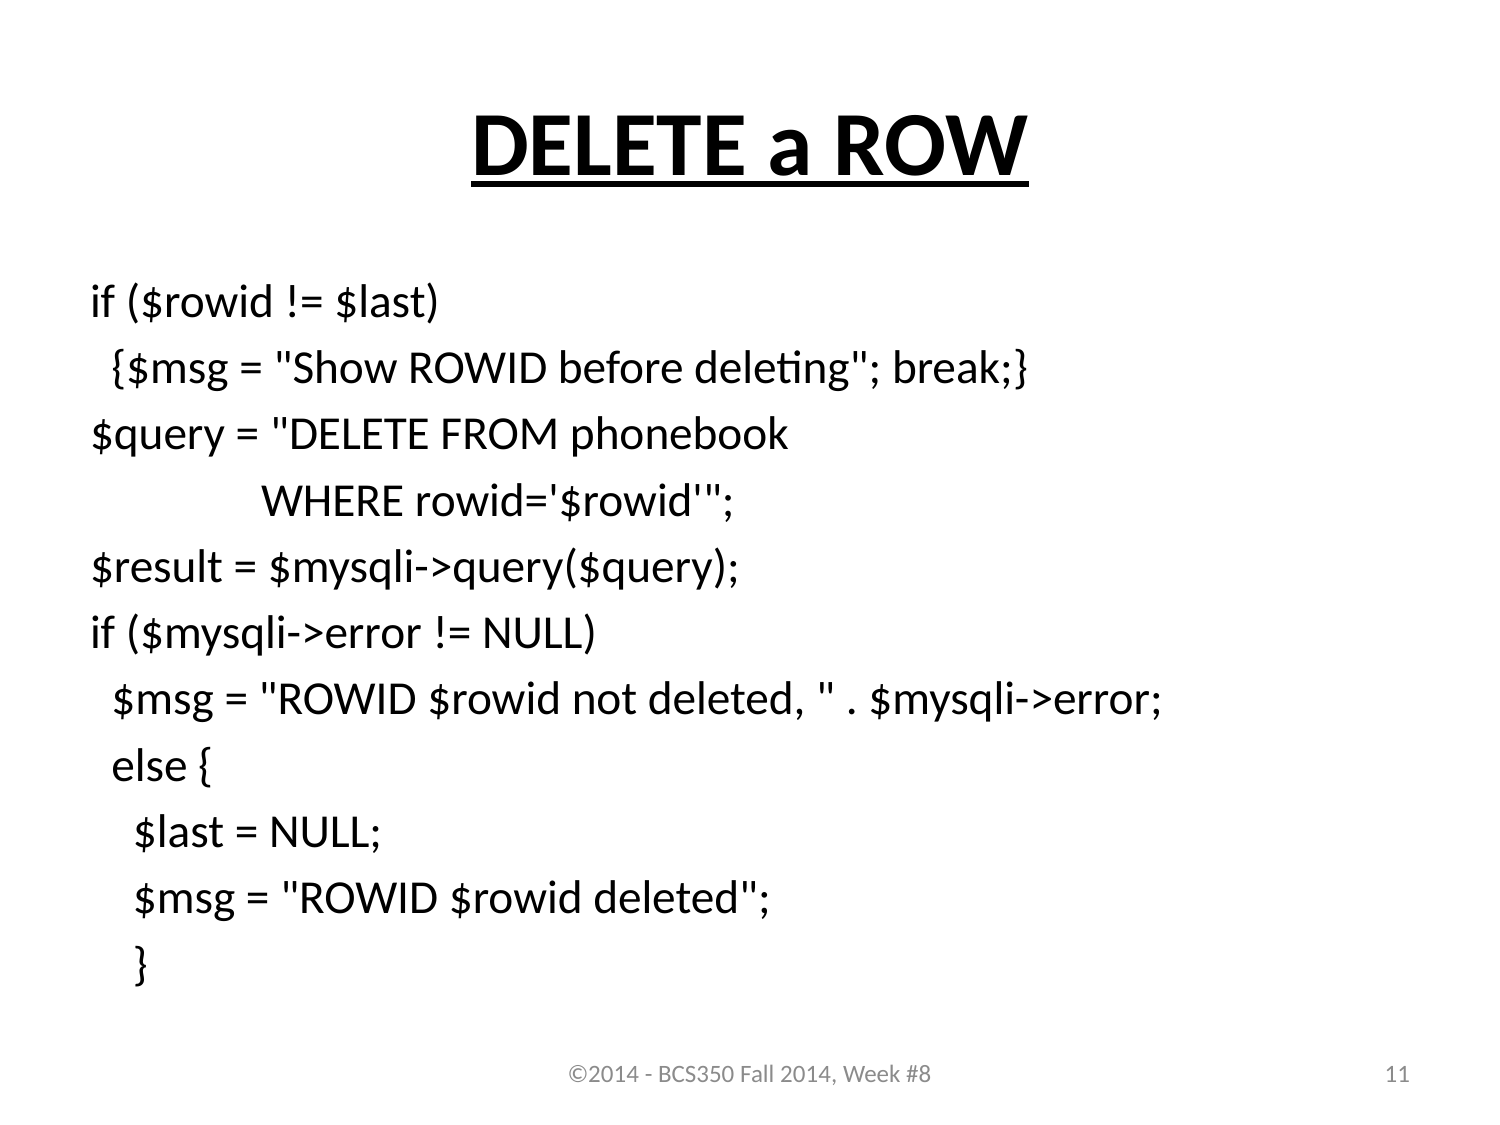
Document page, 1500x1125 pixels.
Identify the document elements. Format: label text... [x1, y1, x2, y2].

footer ©2014 - BCS350 Fall 2014, Week #8 [512, 1042, 988, 1103]
list if ($rowid != $last) {$msg = "Show ROWID before deleting"; break;} $query = "DELETE FROM phonebook WHERE rowid='$rowid'"; $result = $mysqli->query($query); if ($mysqli->error != NULL) $msg = "ROWID $rowid not deleted, " . $mysqli->error; else { $last = NULL; $msg = "ROWID $rowid deleted"; } [75, 262, 1425, 1005]
slide_number 11 [1074, 1042, 1425, 1103]
title DELETE a ROW [75, 45, 1425, 233]
